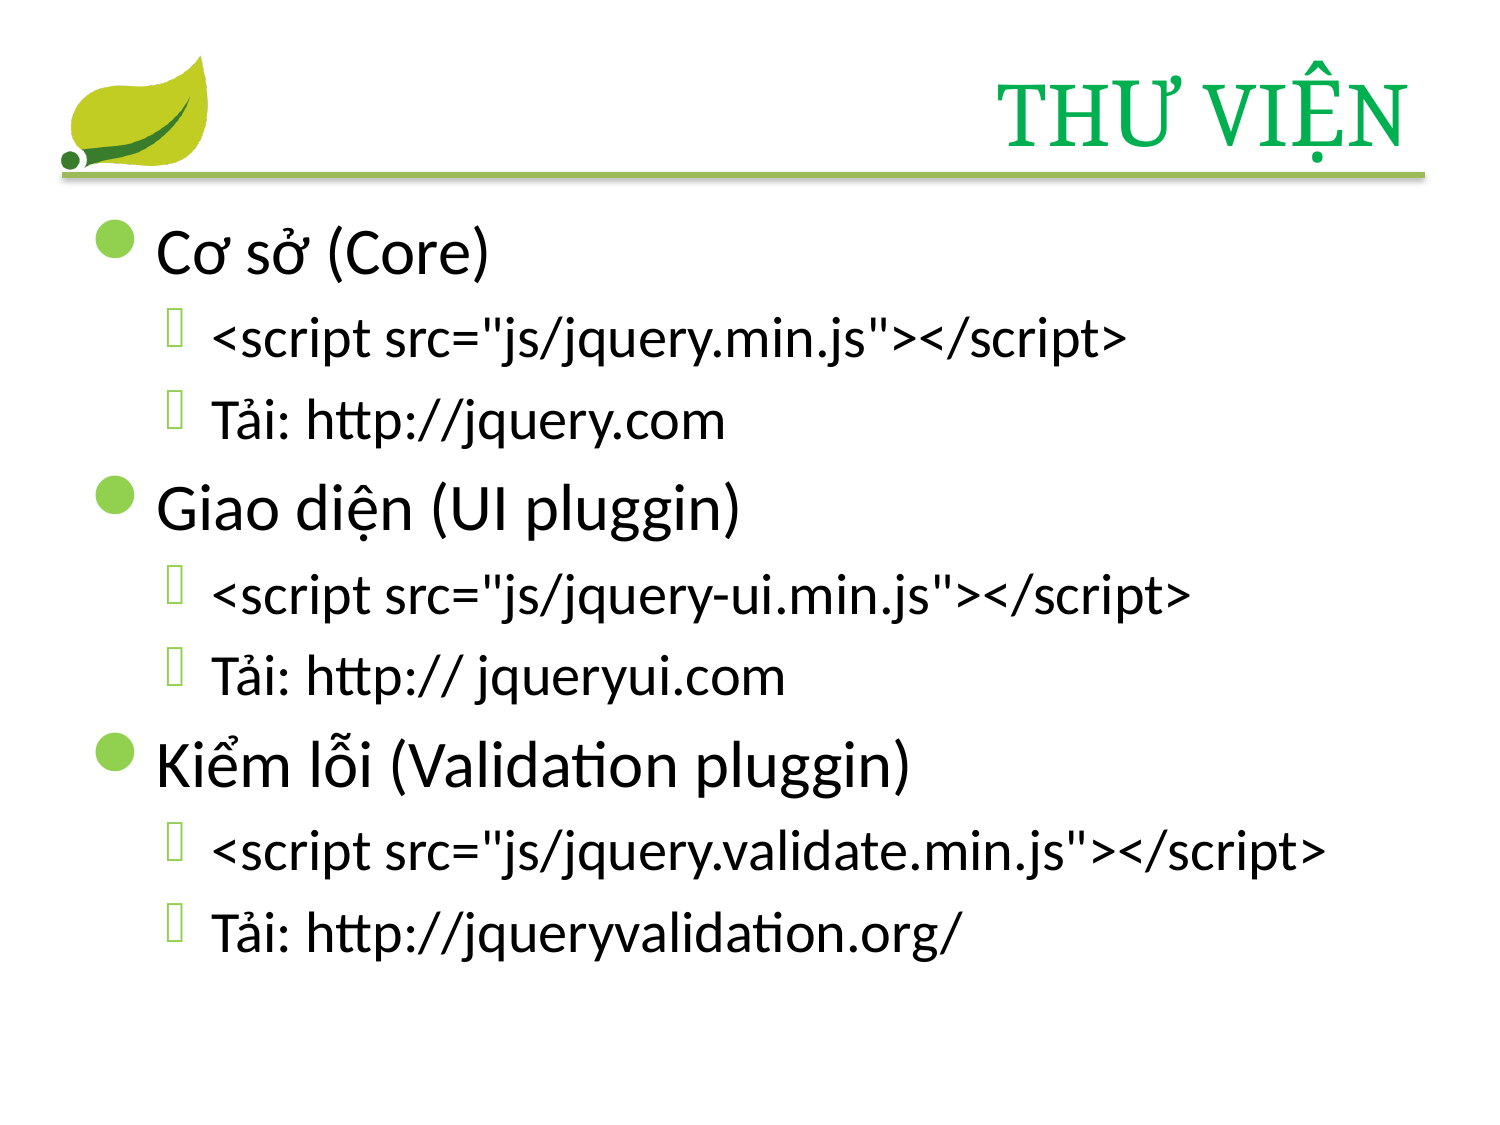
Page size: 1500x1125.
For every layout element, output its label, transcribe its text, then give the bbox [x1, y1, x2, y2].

picture [50, 49, 217, 175]
list Cơ sở (Core) <script src="js/jquery.min.js"></script> Tải: http://jquery.com Giao diện (UI pluggin) <script src="js/jquery-ui.min.js"></script> Tải: http:// jqueryui.com Kiểm lỗi (Validation pluggin) <script src="js/jquery.validate.min.js"></script> Tải: http://jqueryvalidation.org/ [75, 200, 1425, 1005]
title Thư viện [217, 45, 1425, 175]
